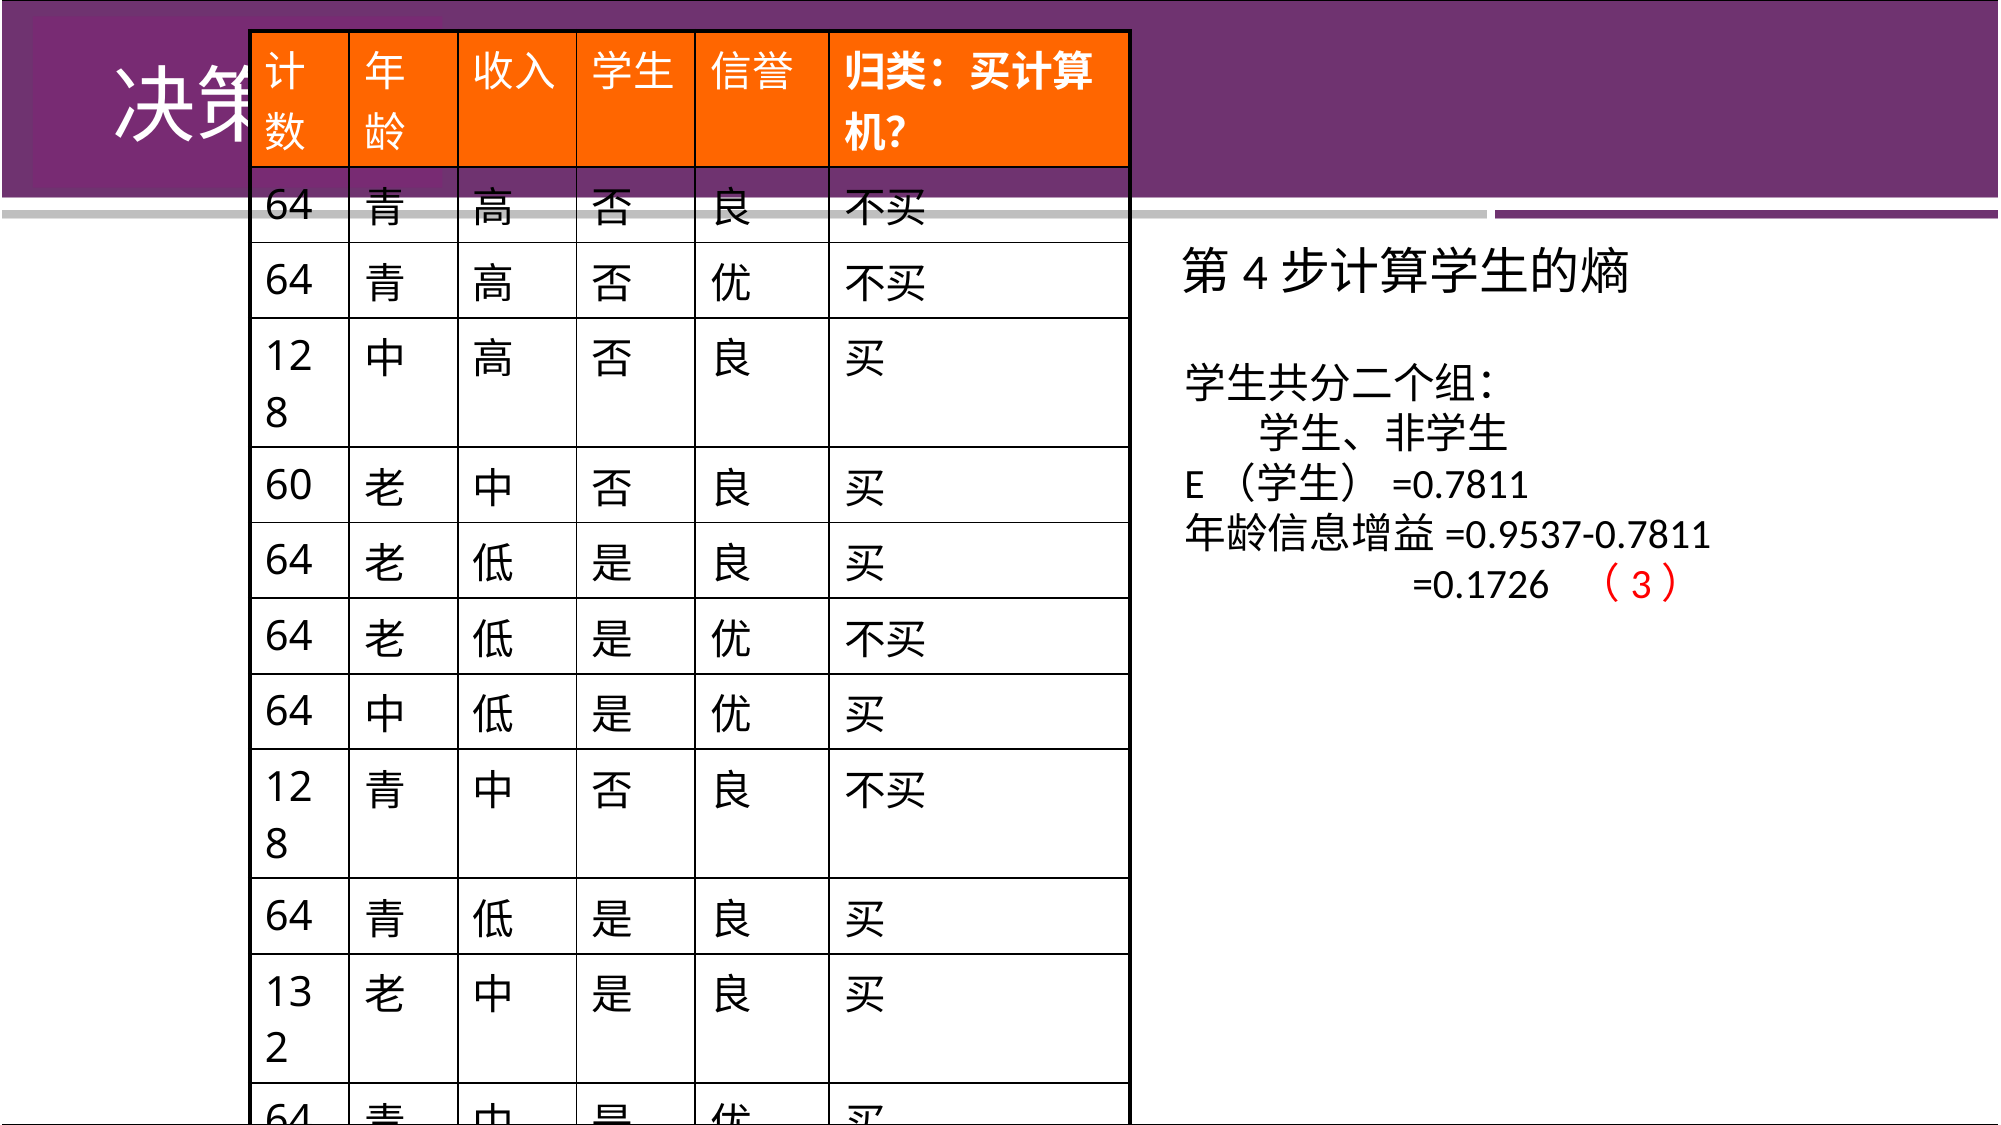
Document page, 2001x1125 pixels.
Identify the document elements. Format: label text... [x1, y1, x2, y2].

table_cell 优 [696, 599, 828, 673]
table_cell 青 [350, 879, 457, 953]
table_cell 否 [577, 319, 694, 446]
table_header 收入 [459, 33, 576, 166]
table_cell 是 [577, 1084, 694, 1125]
table_cell 中 [350, 675, 457, 748]
table_cell 64 [252, 675, 348, 748]
table_cell 不买 [830, 243, 1128, 317]
table_cell 是 [577, 599, 694, 673]
table_cell 64 [252, 879, 348, 953]
table_header 计数 [252, 33, 348, 166]
table_cell 64 [252, 599, 348, 673]
table_cell 中 [459, 448, 576, 522]
table_cell 青 [350, 243, 457, 317]
table_cell 是 [577, 879, 694, 953]
table_cell 低 [459, 675, 576, 748]
table_cell 良 [696, 448, 828, 522]
table_cell 良 [696, 523, 828, 597]
table_cell 老 [350, 523, 457, 597]
table_cell 128 [252, 750, 348, 877]
table_cell 64 [252, 168, 348, 242]
table_cell 买 [830, 955, 1128, 1082]
table_cell 中 [459, 750, 576, 877]
table_header 信誉 [696, 33, 828, 166]
table_cell 买 [830, 675, 1128, 748]
text_box 学生共分二个组： 学生、非学生 E（学生）=0.7811 年龄信息增益=0.9537-0.7811 =0.1726 （3） [1169, 349, 1727, 615]
table_cell 良 [696, 750, 828, 877]
table_cell 低 [459, 523, 576, 597]
table_cell 老 [350, 955, 457, 1082]
table_cell 否 [577, 750, 694, 877]
table_cell 是 [577, 523, 694, 597]
table_cell 老 [350, 599, 457, 673]
table_cell 良 [696, 319, 828, 446]
text_box 第4步计算学生的熵 [1165, 232, 1645, 307]
table_header 归类：买计算机？ [830, 33, 1128, 166]
table_cell 64 [252, 523, 348, 597]
table_cell 买 [830, 1084, 1128, 1125]
table_cell 良 [696, 879, 828, 953]
table_cell 青 [350, 1084, 457, 1125]
table_cell 64 [252, 1084, 348, 1125]
table_cell 青 [350, 750, 457, 877]
table_cell 买 [830, 523, 1128, 597]
table_cell 60 [252, 448, 348, 522]
table_cell 青 [350, 168, 457, 242]
table_cell 良 [696, 168, 828, 242]
table_cell 132 [252, 955, 348, 1082]
table_cell 买 [830, 319, 1128, 446]
table_cell 高 [459, 168, 576, 242]
table_cell 不买 [830, 599, 1128, 673]
table_cell 128 [252, 319, 348, 446]
table_cell 老 [350, 448, 457, 522]
table_cell 否 [577, 243, 694, 317]
table_cell 中 [350, 319, 457, 446]
table_cell 低 [459, 879, 576, 953]
table_cell 低 [459, 599, 576, 673]
table_cell 良 [696, 955, 828, 1082]
table_cell 是 [577, 955, 694, 1082]
table_cell 不买 [830, 750, 1128, 877]
table_cell 否 [577, 448, 694, 522]
table_cell 否 [577, 168, 694, 242]
table_header 年龄 [350, 33, 457, 166]
table_cell 优 [696, 243, 828, 317]
table_cell 中 [459, 955, 576, 1082]
table_cell 不买 [830, 168, 1128, 242]
table_cell 中 [459, 1084, 576, 1125]
table_cell 优 [696, 1084, 828, 1125]
table_cell 优 [696, 675, 828, 748]
table_header 学生 [577, 33, 694, 166]
table_cell 是 [577, 675, 694, 748]
table_cell 买 [830, 448, 1128, 522]
table_cell 高 [459, 243, 576, 317]
table_cell 64 [252, 243, 348, 317]
table_cell 高 [459, 319, 576, 446]
table_cell 买 [830, 879, 1128, 953]
picture [2, 0, 1998, 1125]
